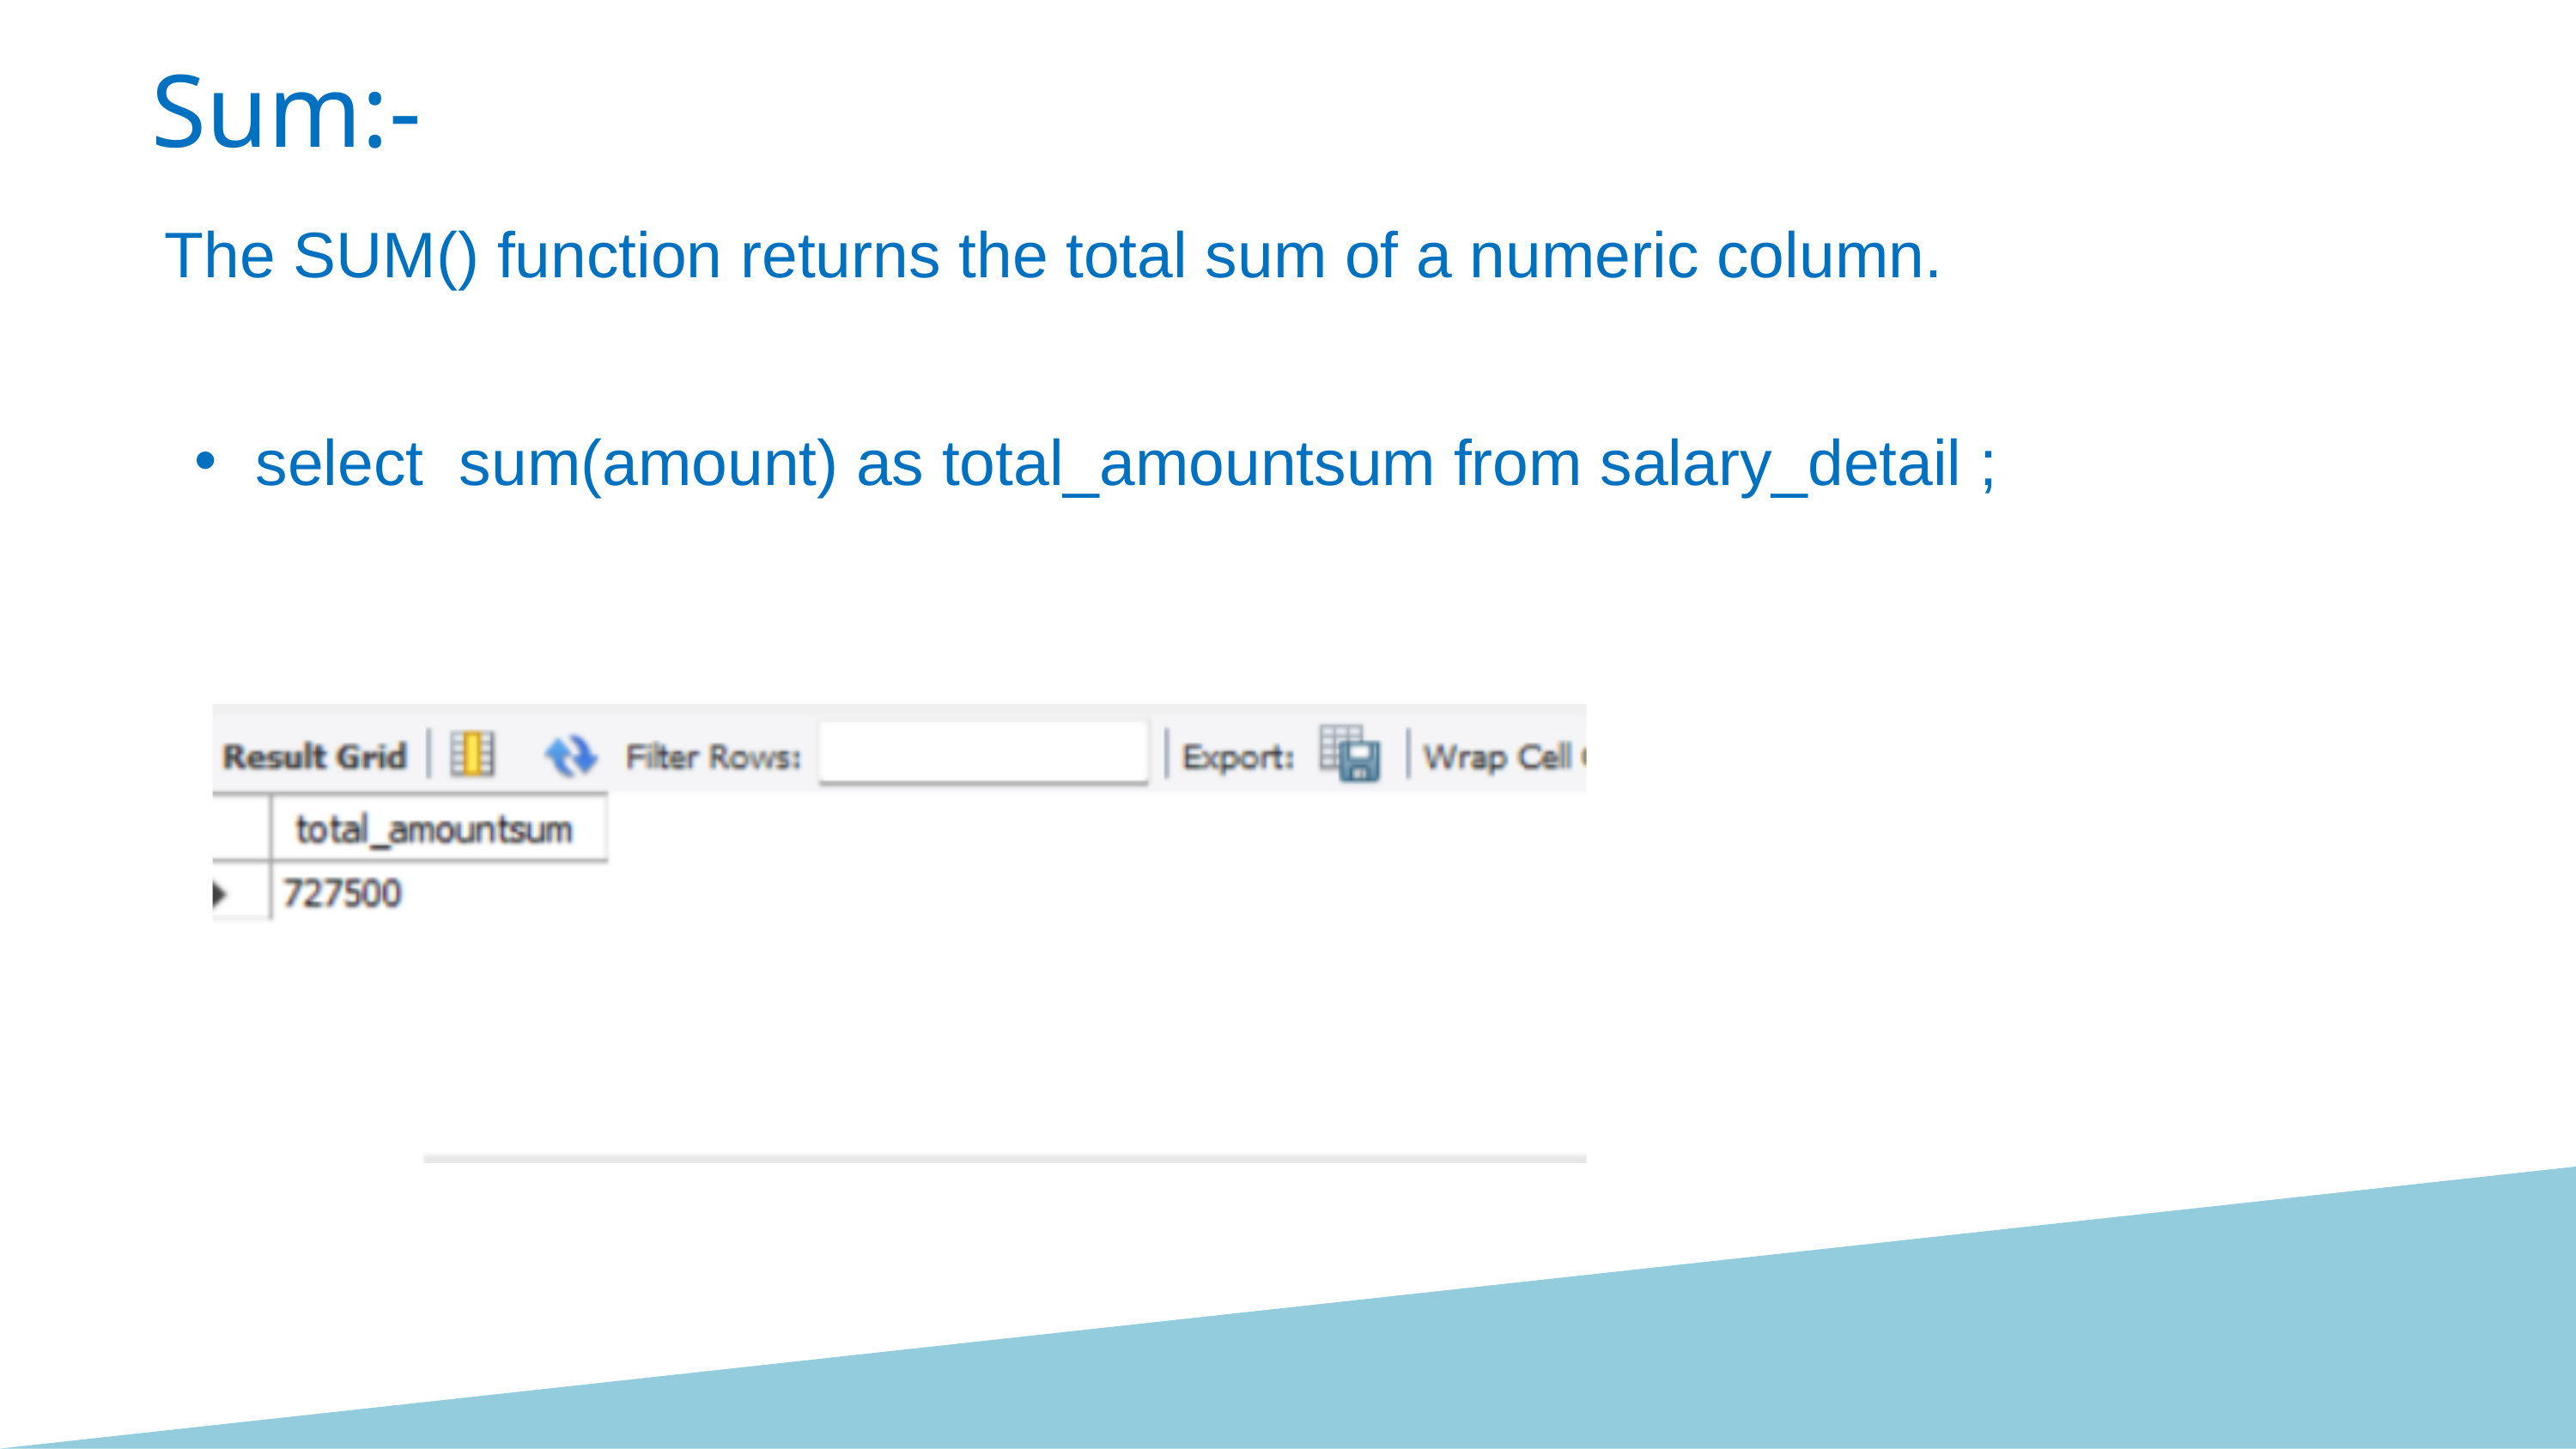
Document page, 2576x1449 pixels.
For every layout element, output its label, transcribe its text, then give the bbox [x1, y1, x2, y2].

text_box select sum(amount) as total_amountsum from salary_detail ; [132, 421, 2461, 499]
text_box [212, 704, 1587, 1163]
text_box Sum:- [0, 47, 1003, 168]
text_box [0, 1166, 2576, 1449]
text_box The SUM() function returns the total sum of a numeric column. [164, 213, 2493, 291]
